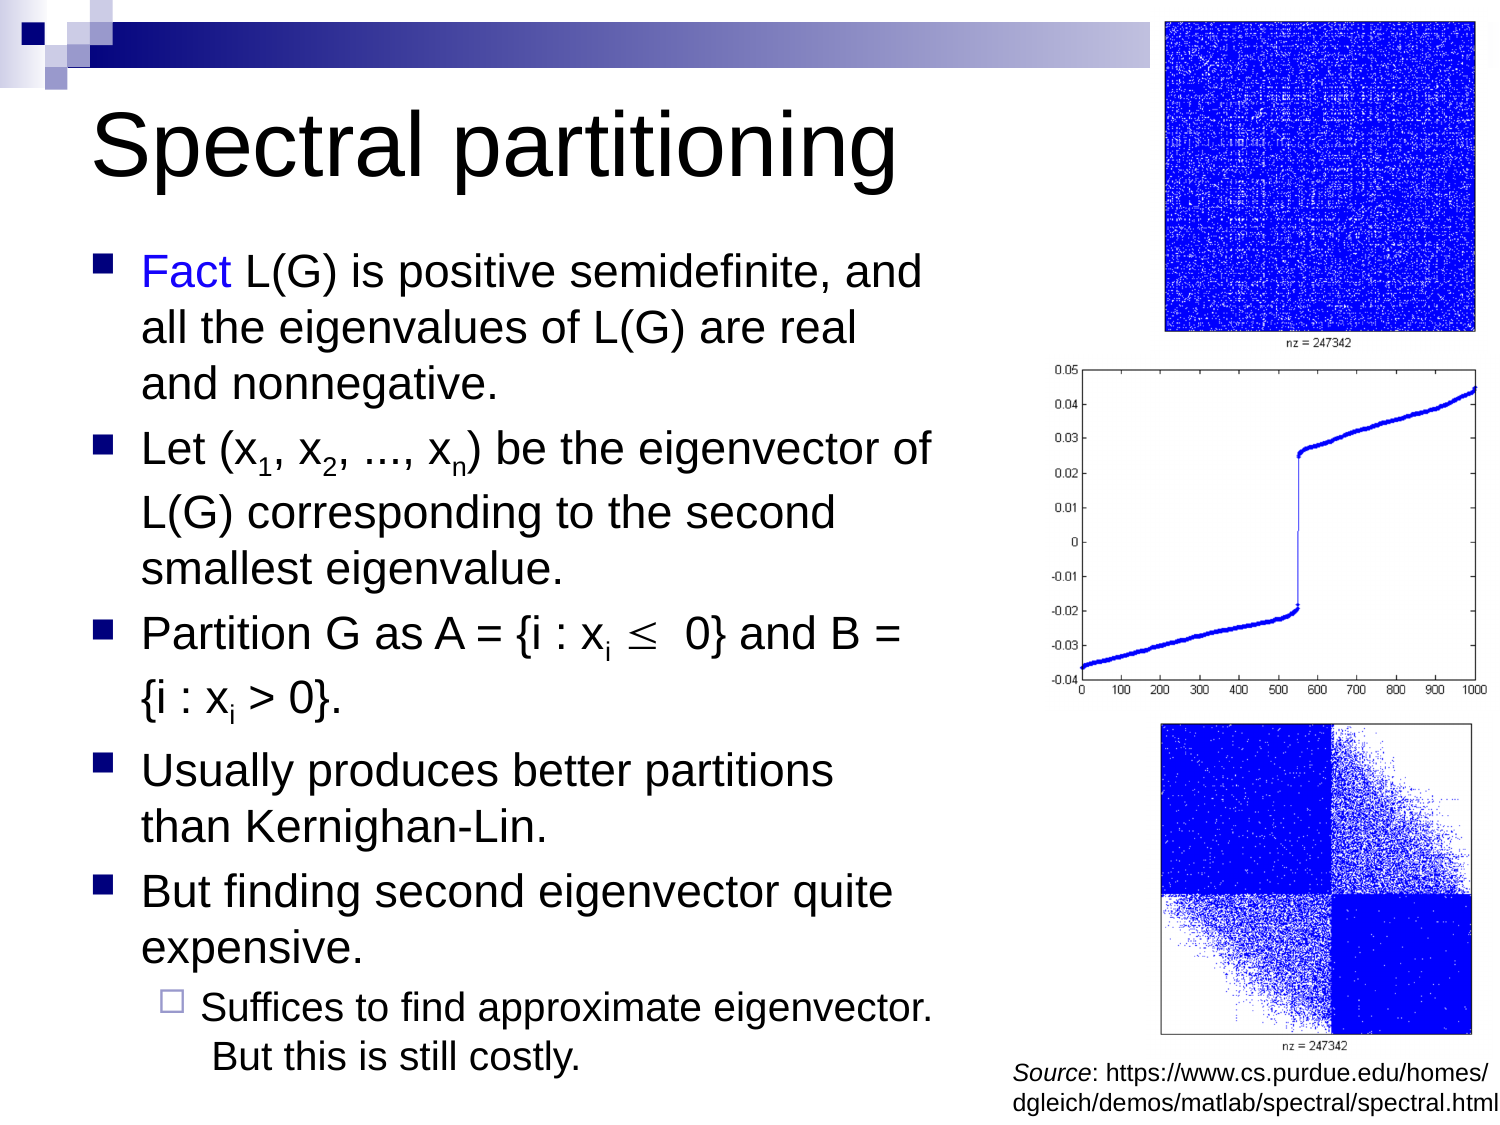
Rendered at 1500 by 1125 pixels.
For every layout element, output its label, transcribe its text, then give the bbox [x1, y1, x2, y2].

picture [1146, 713, 1493, 1059]
title Spectral partitioning [75, 75, 1145, 205]
list Fact L(G) is positive semidefinite, and all the eigenvalues of L(G) are real and nonnegative. Let (x1, x2, ..., xn) be the eigenvector of L(G) corresponding to the second smallest eigenvalue. Partition G as A = {i : xi £ 0} and B = {i : xi > 0}. Usually produces better partitions than Kernighan-Lin. But finding second eigenvector quite expensive. Suffices to find approximate eigenvector. But this is still costly. [75, 232, 954, 1098]
picture [1045, 6, 1500, 712]
text_box Source: https://www.cs.purdue.edu/homes/ dgleich/demos/matlab/spectral/spectral.html [997, 1049, 1500, 1124]
